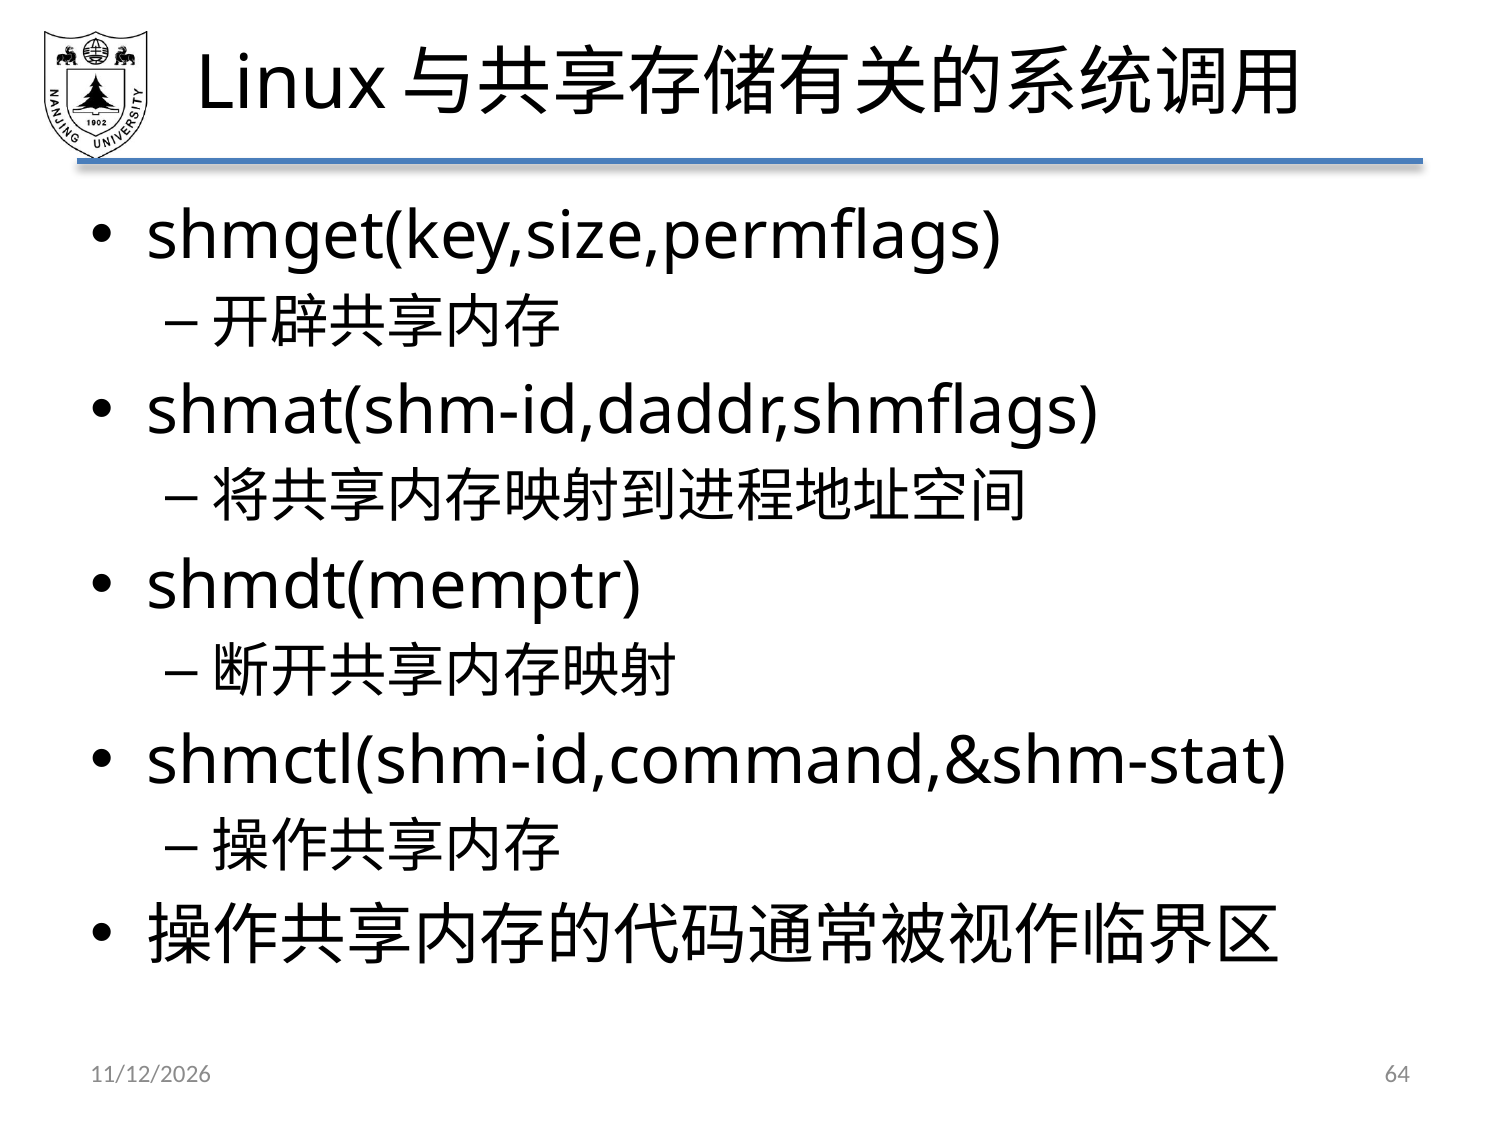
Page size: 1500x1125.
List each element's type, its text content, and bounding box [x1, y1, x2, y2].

picture [41, 30, 75, 161]
title Linux与共享存储有关的系统调用 [75, 0, 1425, 161]
slide_number 64 [1074, 1042, 1425, 1103]
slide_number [75, 1042, 425, 1103]
list shmget(key,size,permflags) 开辟共享内存 shmat(shm-id,daddr,shmflags) 将共享内存映射到进程地址空间 shmdt(memptr) 断开共享内存映射 shmctl(shm-id,command,&shm-stat) 操作共享内存 操作共享内存的代码通常被视作临界区 [75, 184, 1425, 1005]
